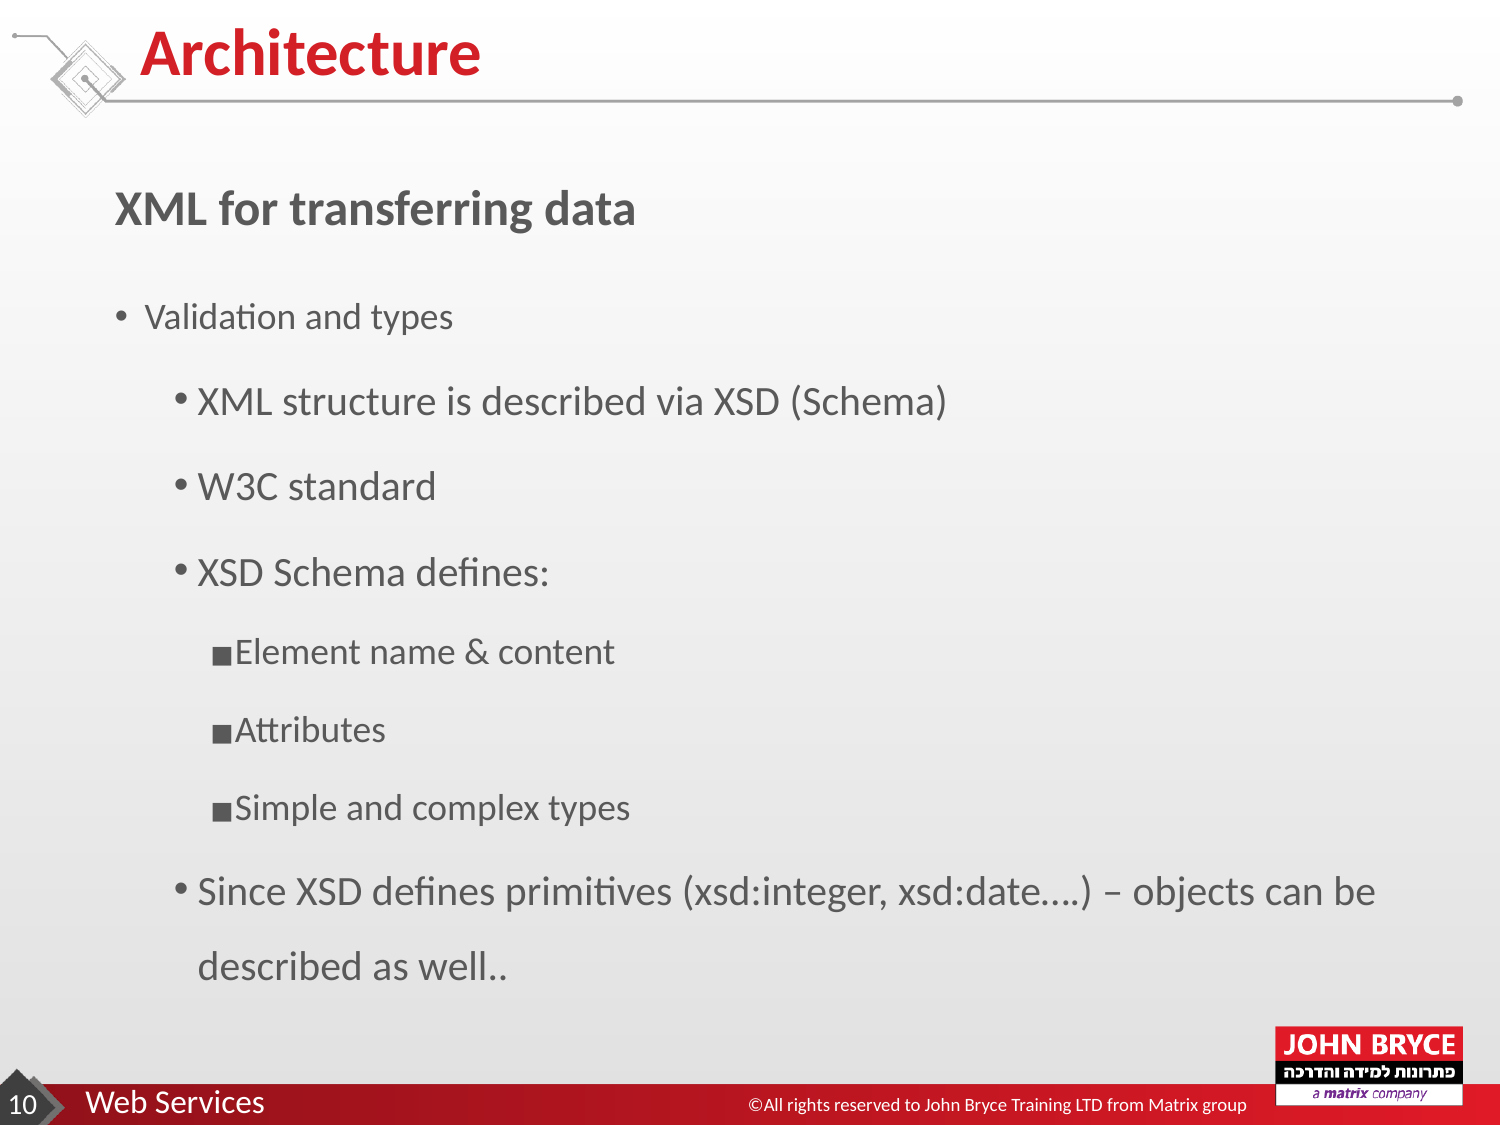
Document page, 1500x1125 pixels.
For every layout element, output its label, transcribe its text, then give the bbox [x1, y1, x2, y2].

title Architecture [125, 0, 1419, 118]
slide_number ‹#› [0, 1077, 100, 1125]
list XML for transferring data Validation and types XML structure is described via XSD (Schema) W3C standard XSD Schema defines: Element name & content Attributes Simple and complex types Since XSD defines primitives (xsd:integer, xsd:date….) – objects can be described as well.. [99, 174, 1394, 889]
picture [12, 33, 125, 118]
picture [0, 1026, 1500, 1125]
picture [1419, 33, 1463, 118]
